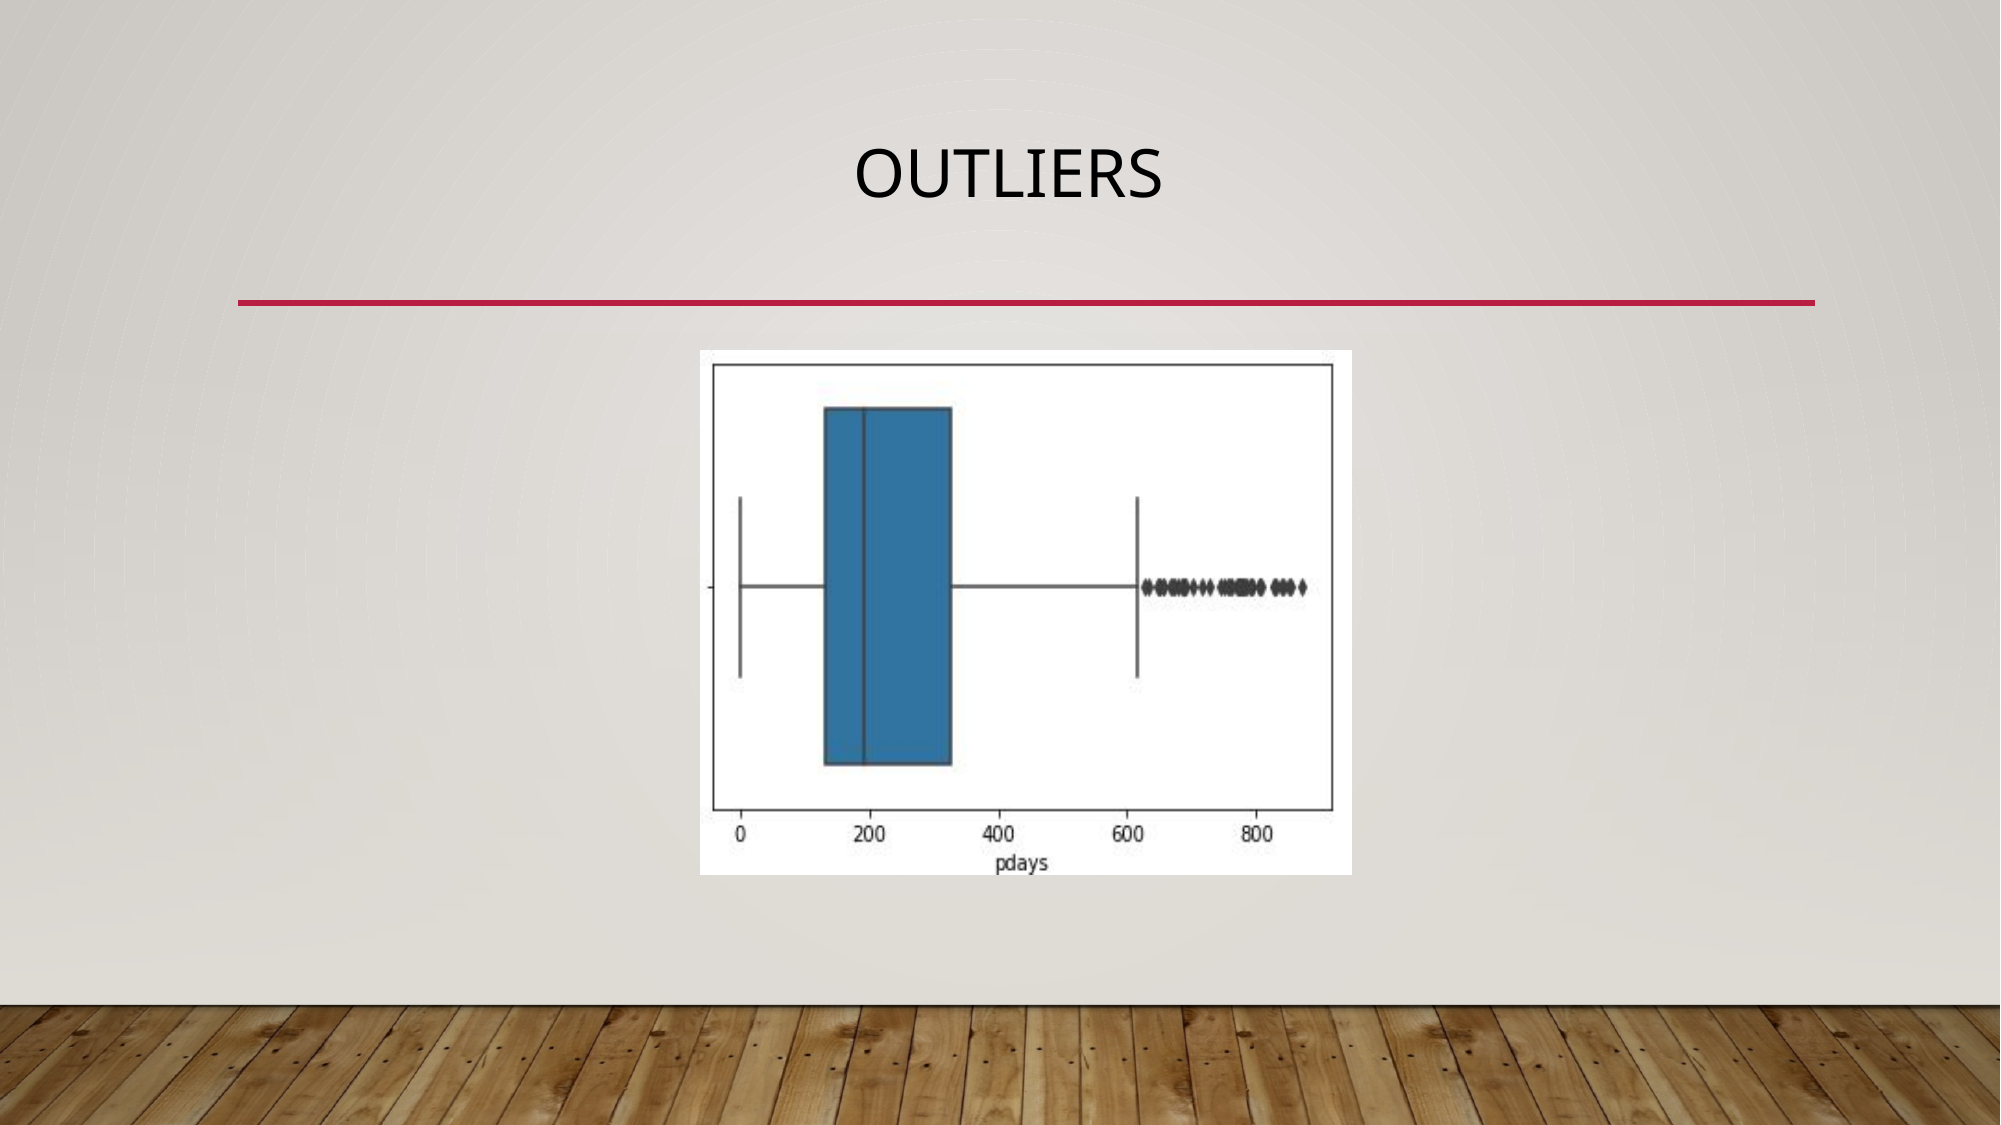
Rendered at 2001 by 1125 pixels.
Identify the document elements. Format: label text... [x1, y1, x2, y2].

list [700, 350, 1352, 875]
title Outliers [238, 131, 1814, 305]
picture [0, 1005, 2000, 1125]
